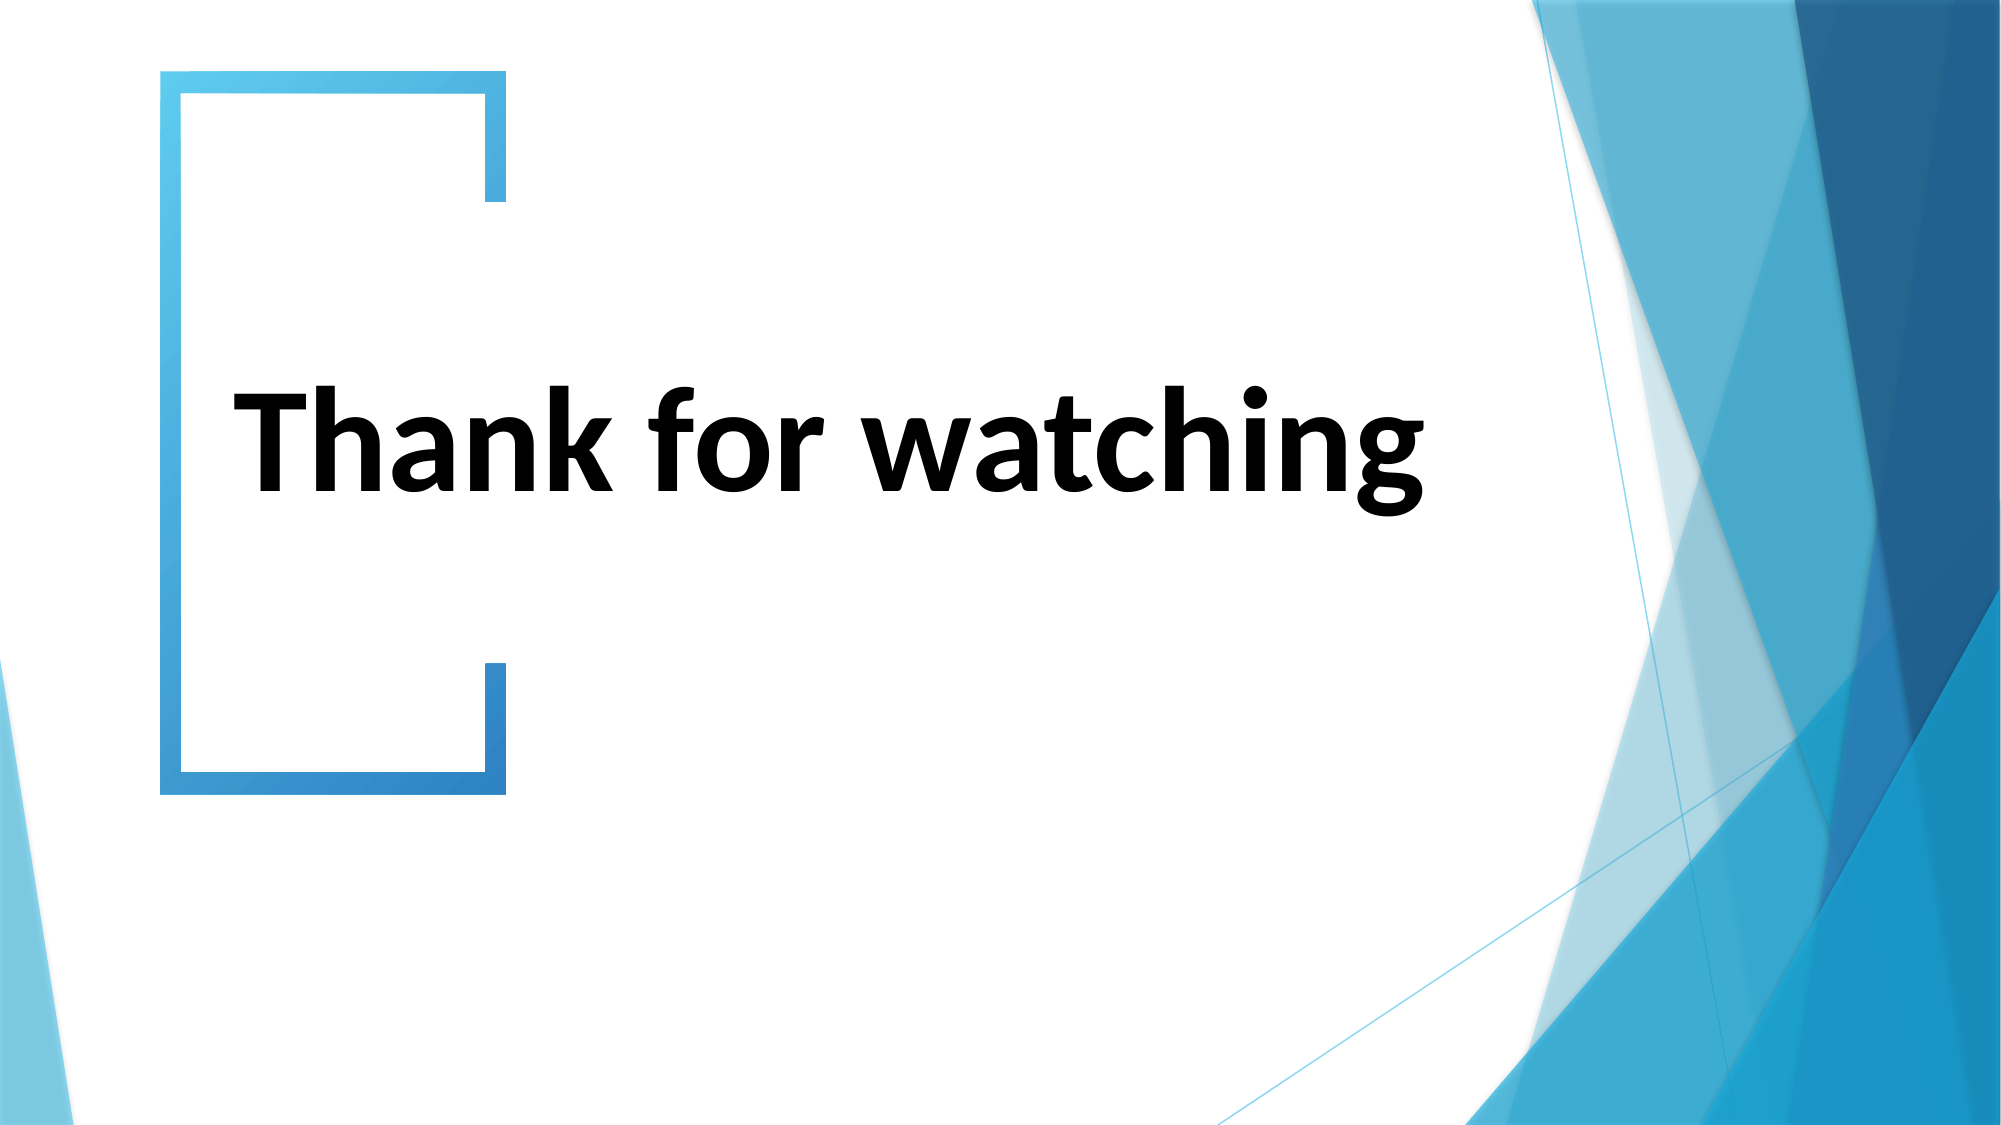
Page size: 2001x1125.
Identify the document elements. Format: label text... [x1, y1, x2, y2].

text_box Thank for watching [218, 334, 1442, 530]
text_box [159, 70, 507, 796]
